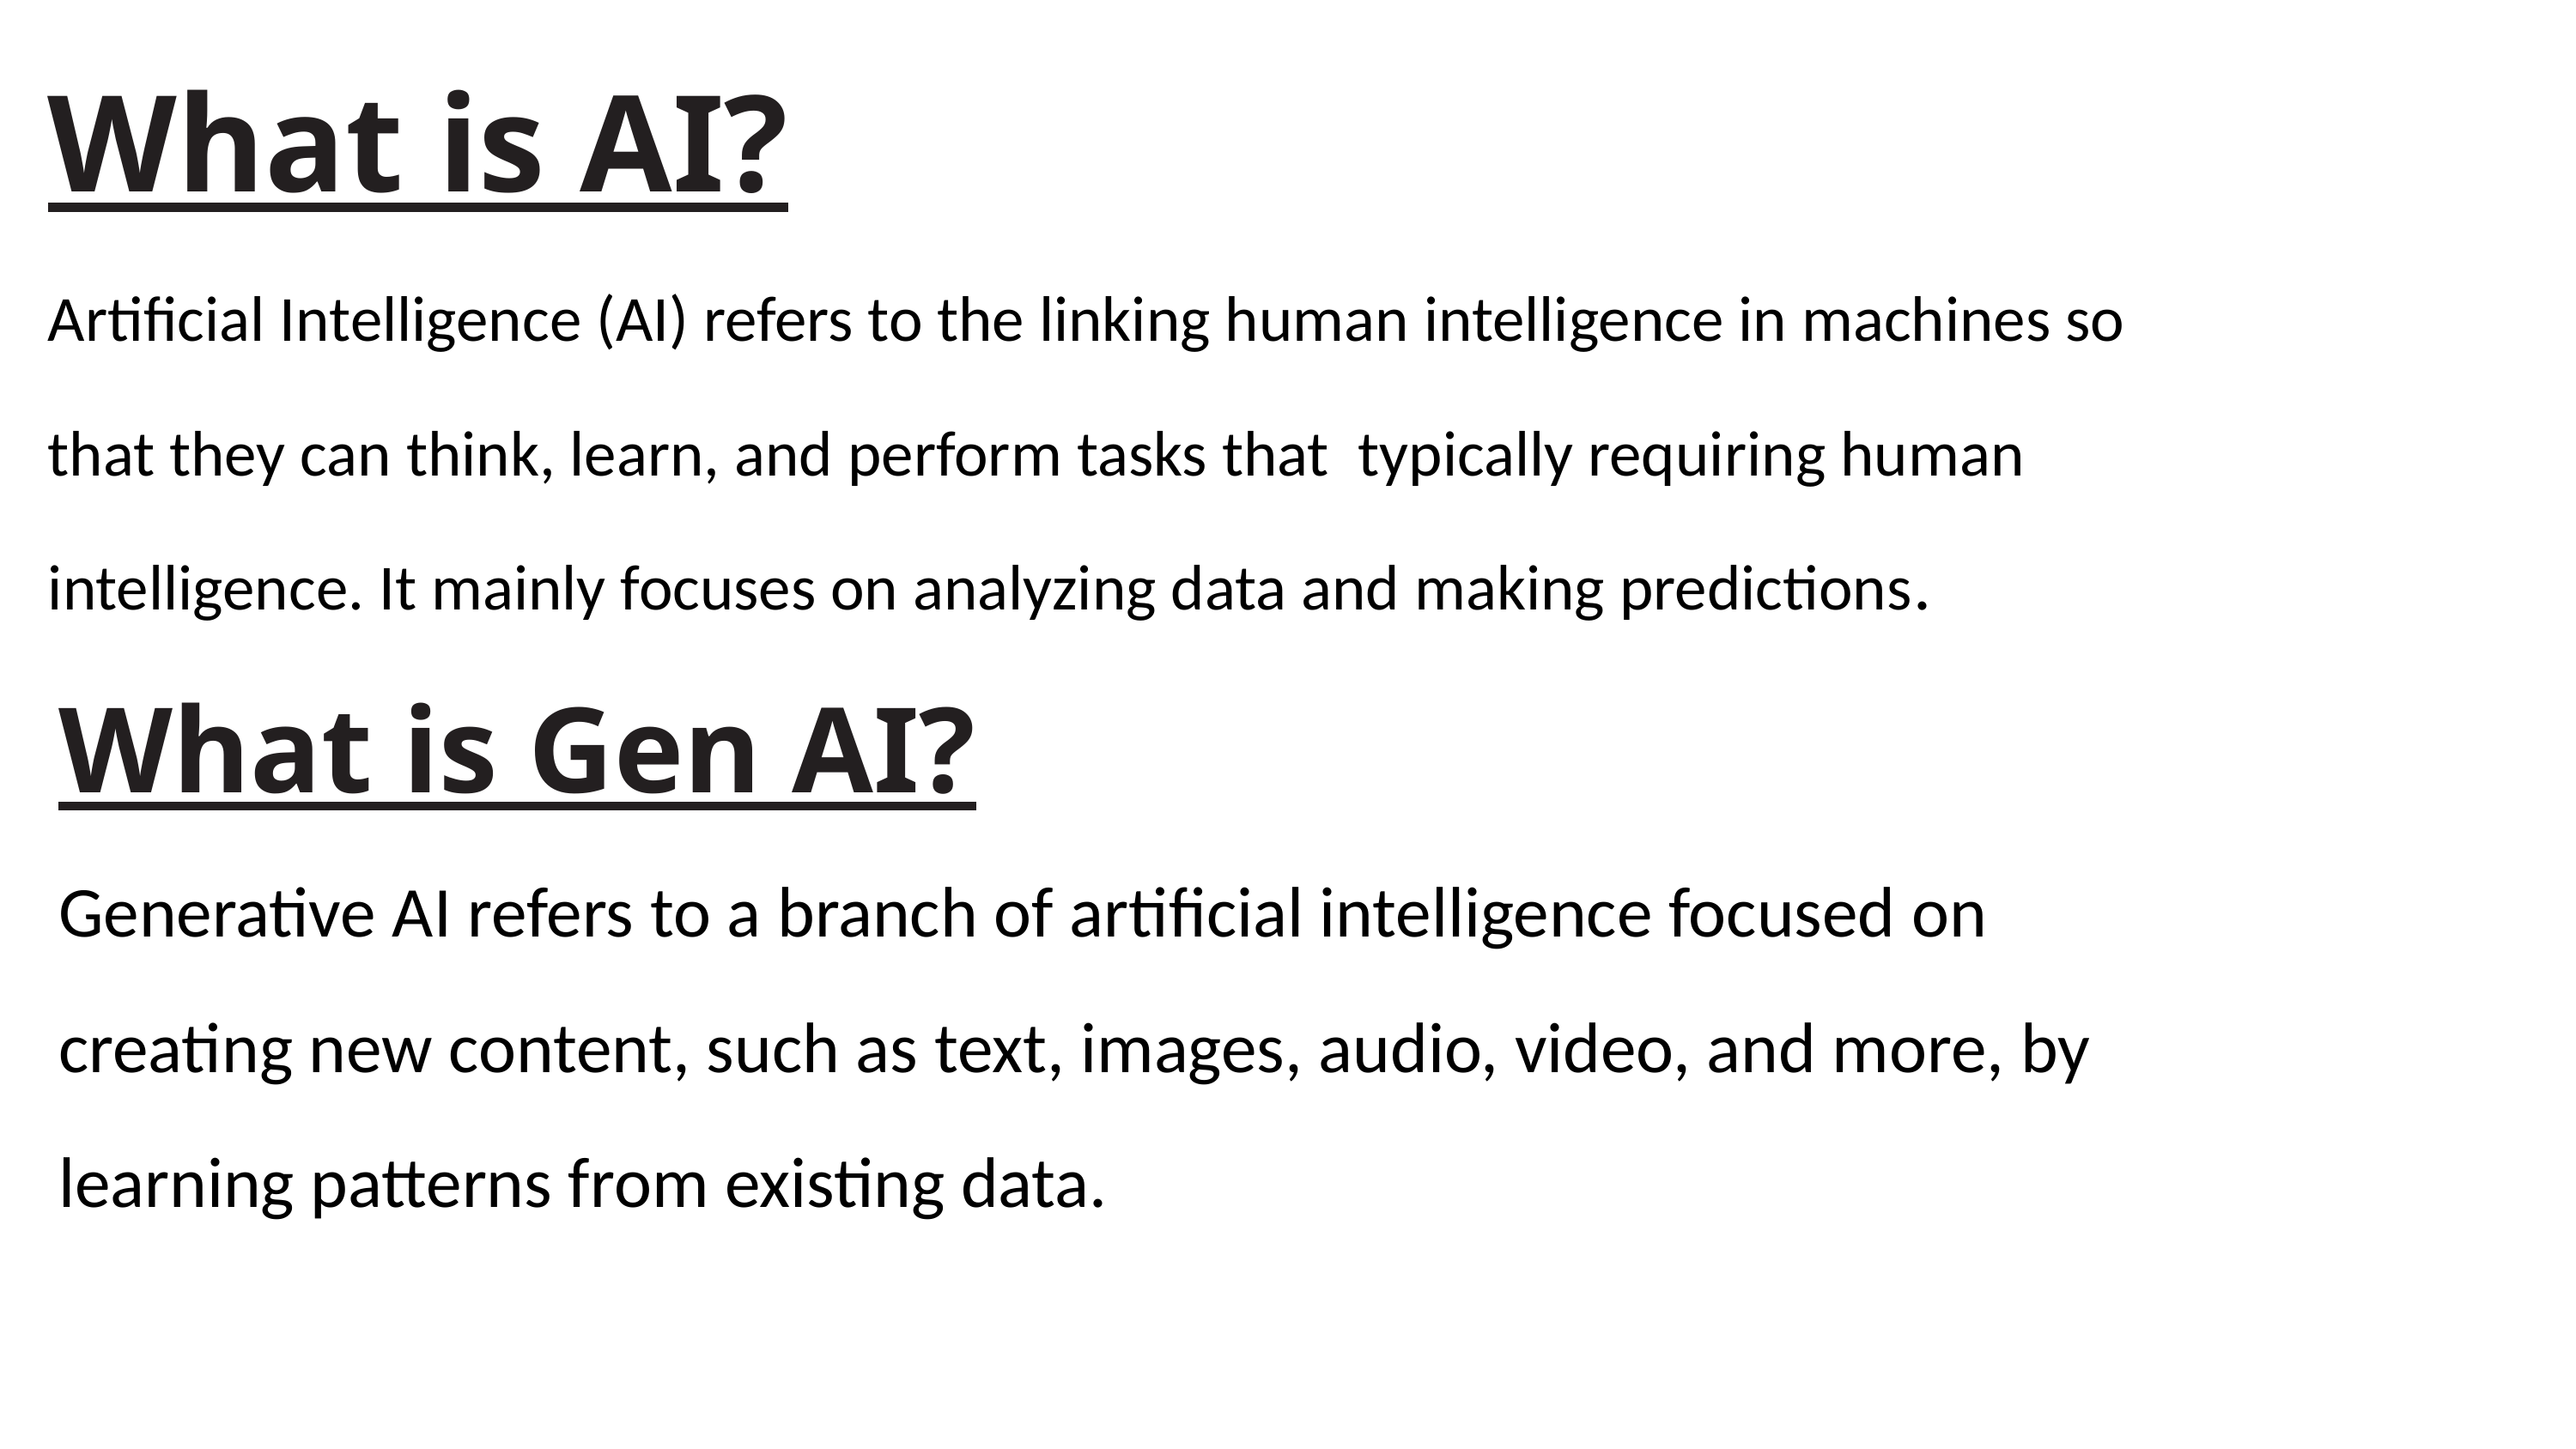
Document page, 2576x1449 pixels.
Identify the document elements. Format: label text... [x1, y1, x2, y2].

text_box What is Gen AI? Generative AI refers to a branch of artificial intelligence focused on creating new content, such as text, images, audio, video, and more, by learning patterns from existing data. [58, 681, 2211, 1357]
text_box What is AI? Artificial Intelligence (AI) refers to the linking human intelligence in machines so that they can think, learn, and perform tasks that typically requiring human intelligence. It mainly focuses on analyzing data and making predictions. [47, 83, 2233, 625]
